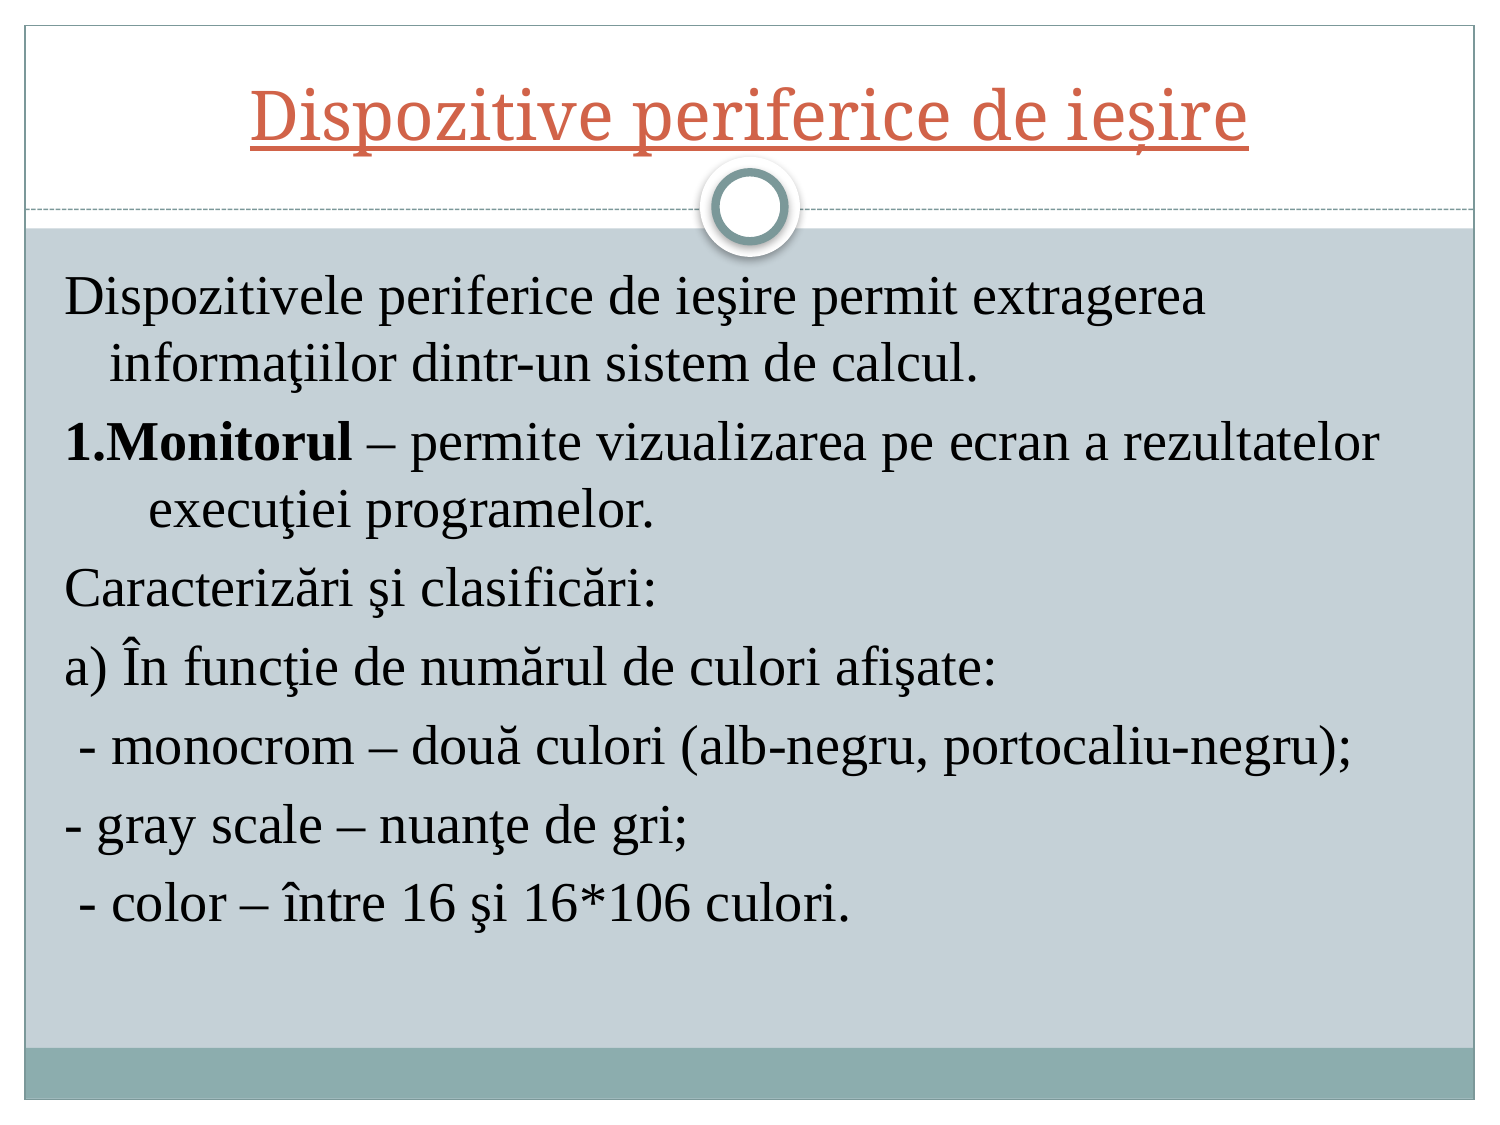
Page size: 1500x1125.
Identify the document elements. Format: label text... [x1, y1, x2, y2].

title Dispozitive periferice de ieșire [49, 37, 1450, 162]
list Dispozitivele periferice de ieşire permit extragerea informaţiilor dintr-un sistem de calcul. 1.Monitorul – permite vizualizarea pe ecran a rezultatelor execuţiei programelor. Caracterizări şi clasificări: a) În funcţie de numărul de culori afişate: - monocrom – două culori (alb-negru, portocaliu-negru); - gray scale – nuanţe de gri; - color – între 16 şi 16*106 culori. [49, 250, 1445, 1001]
